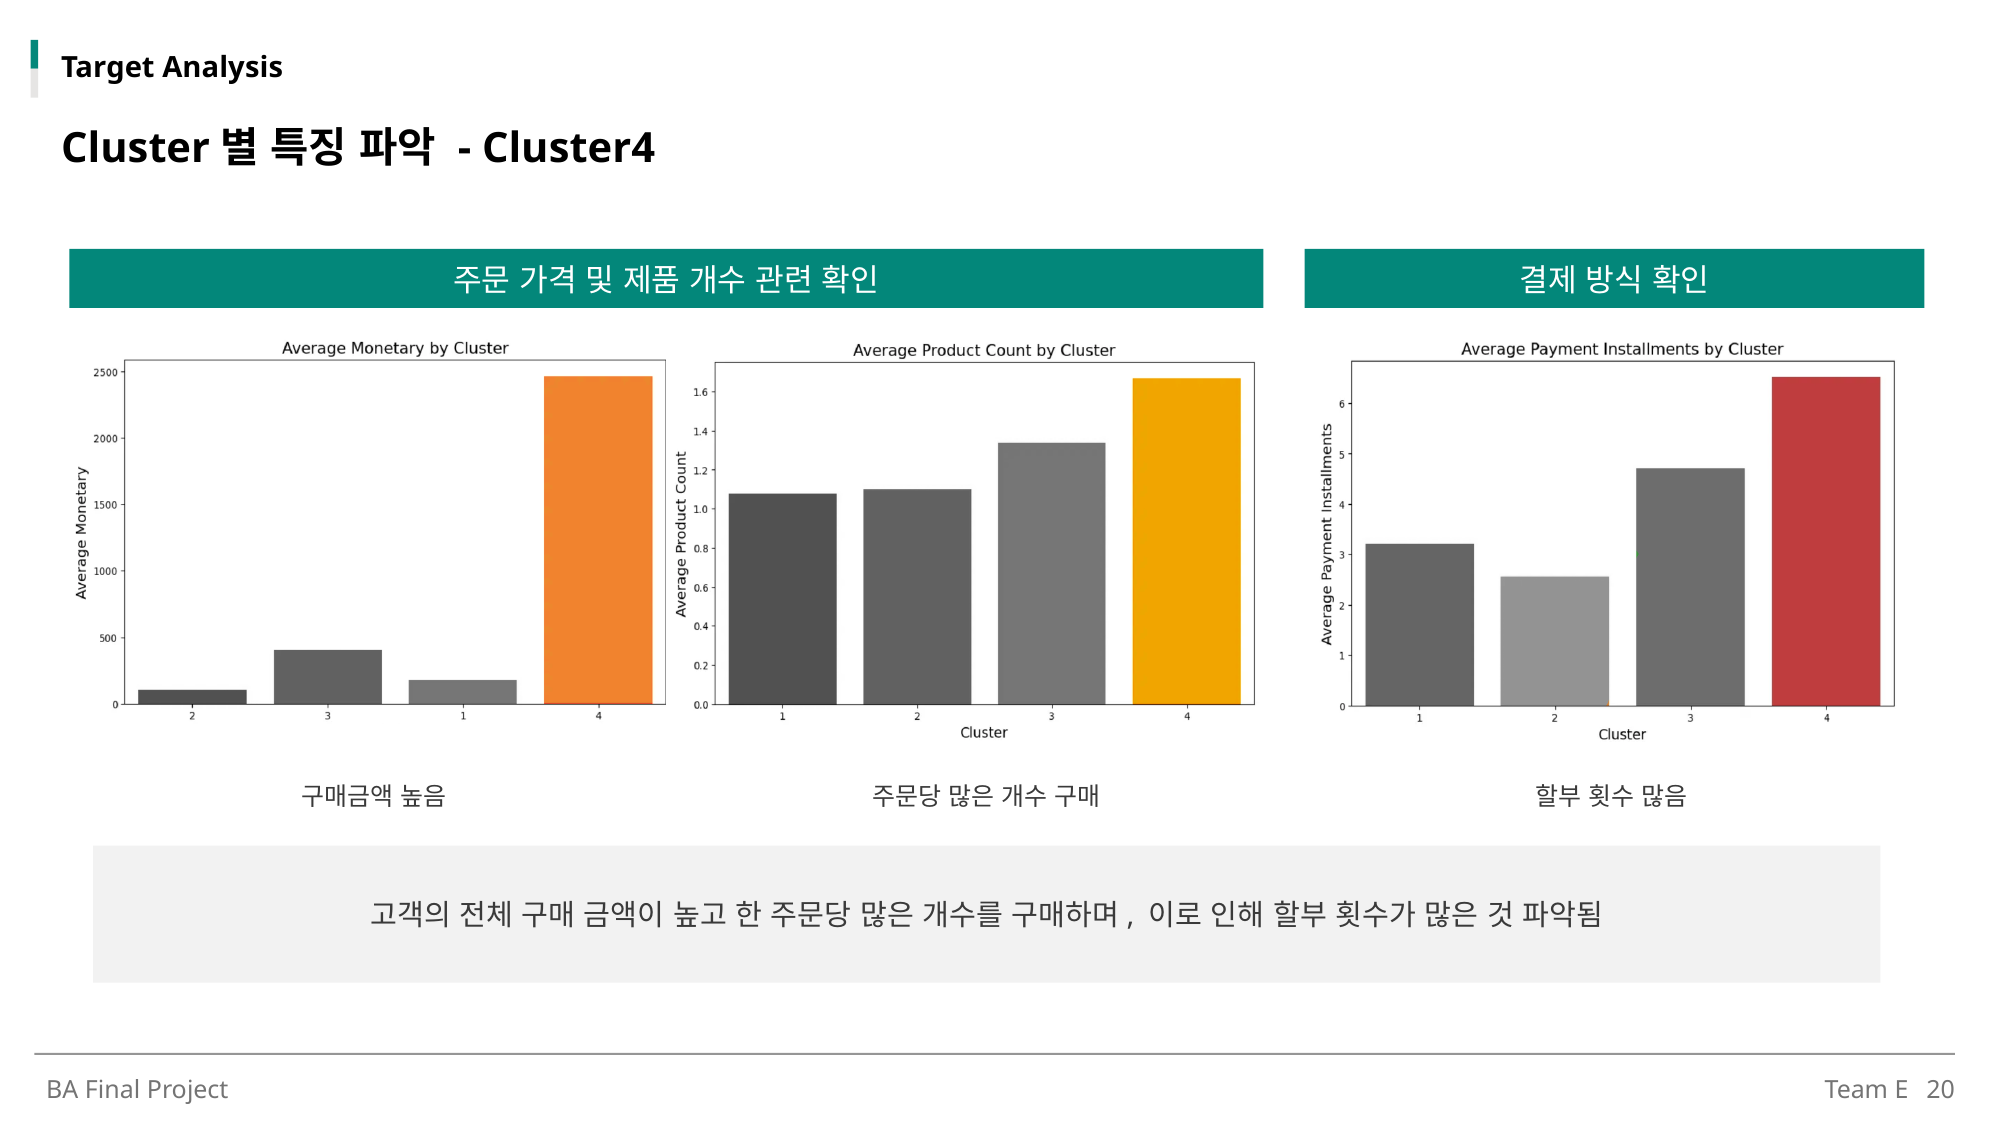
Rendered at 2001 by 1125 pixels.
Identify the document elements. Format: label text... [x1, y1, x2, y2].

text_box 구매금액 높음 [73, 750, 675, 841]
text_box 주문당 많은 개수 구매 [686, 750, 1288, 841]
text_box 20 [1909, 1076, 1955, 1104]
text_box Cluster별 특징 파악 - Cluster4 [46, 113, 1952, 179]
picture [1311, 327, 1899, 745]
text_box BA Final Project [46, 1076, 570, 1104]
picture [70, 330, 1260, 745]
text_box 주문 가격 및 제품 개수 관련 확인 [68, 247, 1265, 309]
text_box 할부 횟수 많음 [1310, 750, 1912, 841]
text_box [30, 39, 391, 99]
text_box 고객의 전체 구매 금액이 높고 한 주문당 많은 개수를 구매하며, 이로 인해 할부 횟수가 많은 것 파악됨 [92, 844, 1882, 984]
text_box Team E [1385, 1076, 1909, 1104]
text_box 결제 방식 확인 [1303, 247, 1926, 309]
